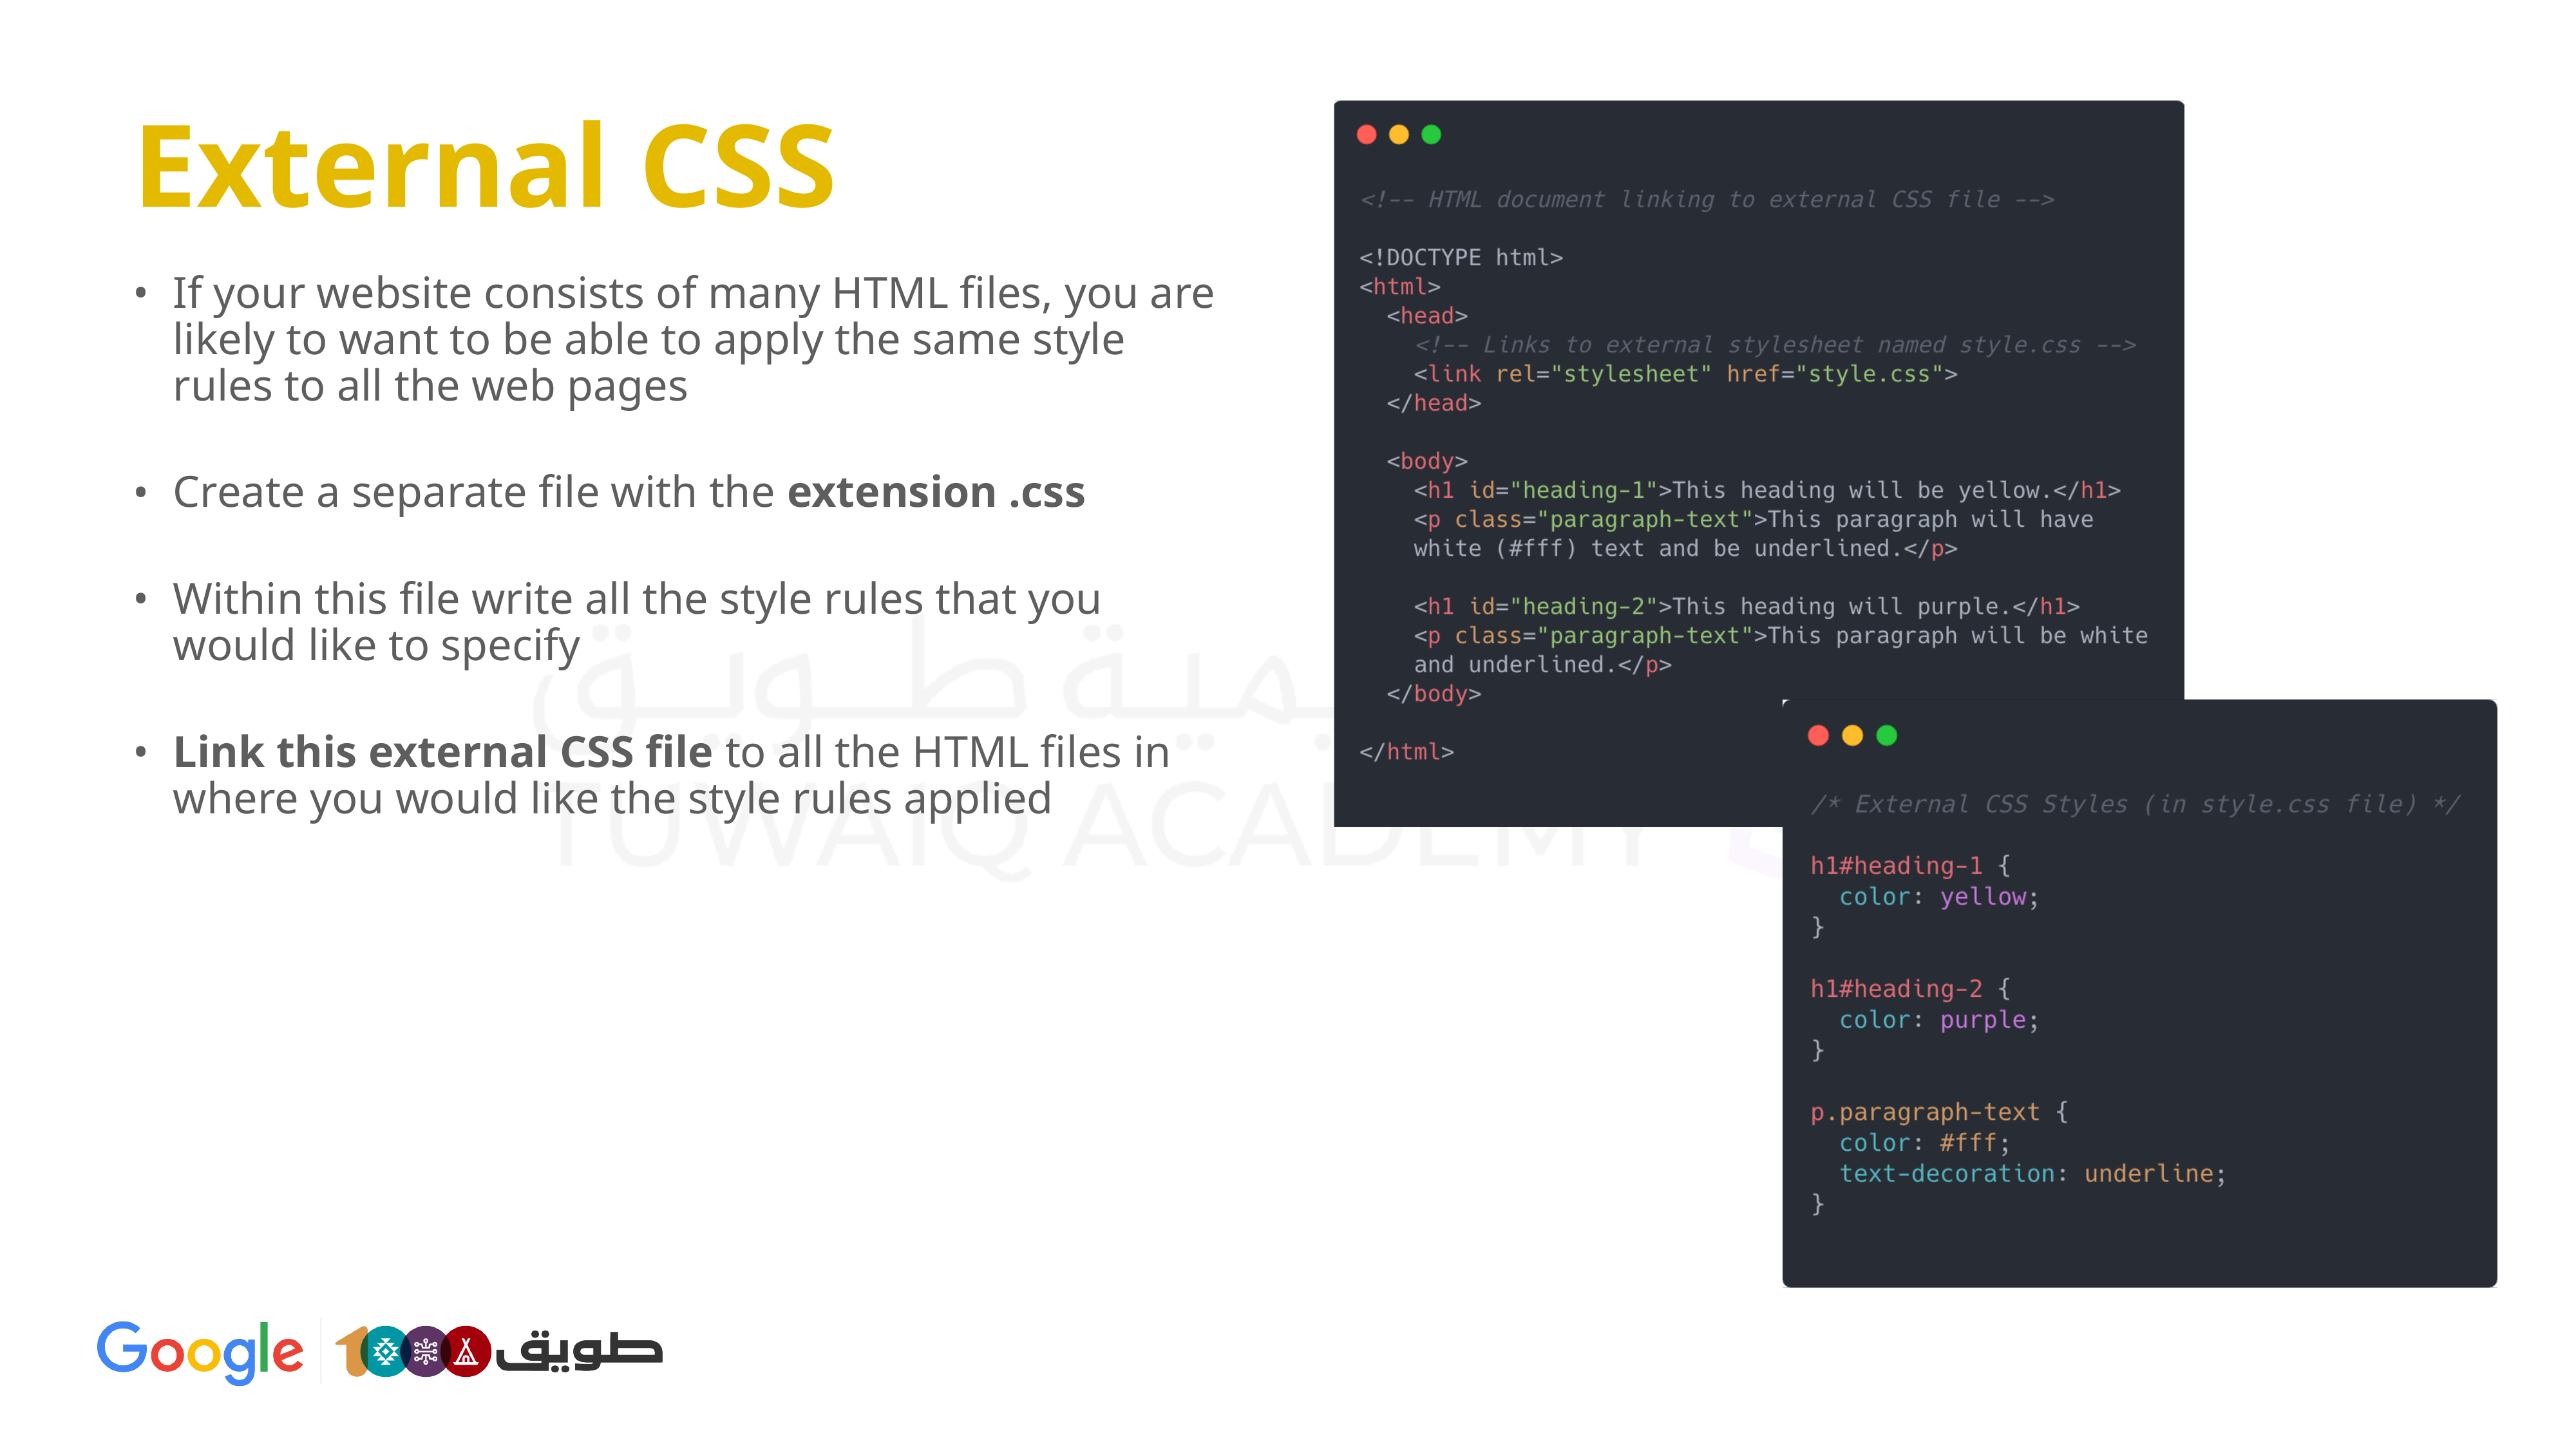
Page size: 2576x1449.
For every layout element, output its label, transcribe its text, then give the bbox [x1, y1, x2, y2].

picture [53, 1159, 708, 1449]
title External CSS [127, 114, 1331, 266]
picture [1334, 100, 2497, 1289]
list If your website consists of many HTML files, you are likely to want to be able to apply the same style rules to all the web pages Create a separate file with the extension .css Within this file write all the style rules that you would like to specify Link this external CSS file to all the HTML files in where you would like the style rules applied [127, 266, 1242, 527]
